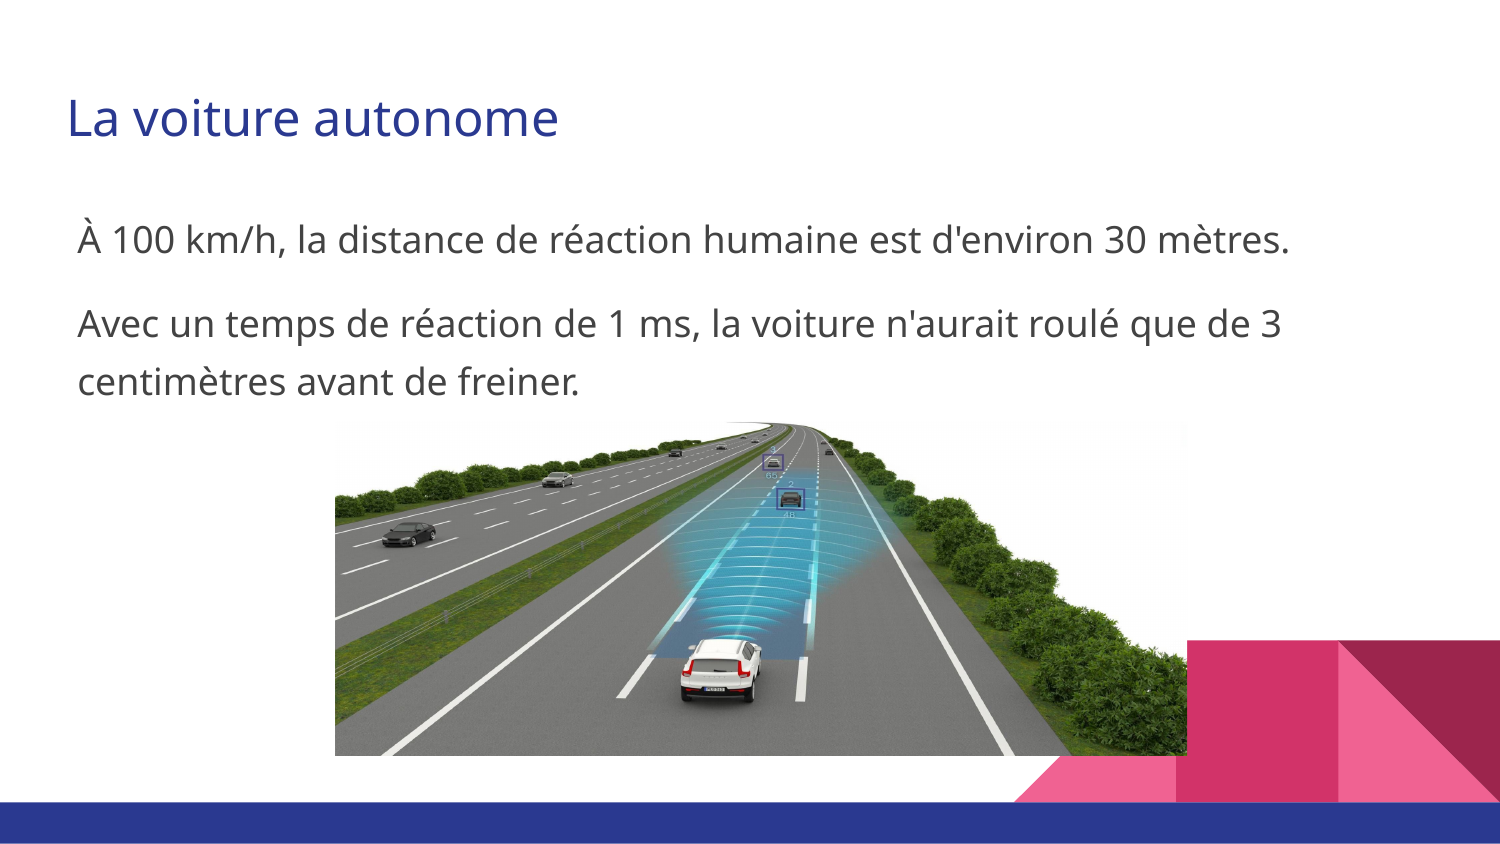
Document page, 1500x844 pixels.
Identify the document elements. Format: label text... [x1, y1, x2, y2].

title La voiture autonome [51, 67, 1449, 167]
list À 100 km/h, la distance de réaction humaine est d'environ 30 mètres. Avec un temps de réaction de 1 ms, la voiture n'aurait roulé que de 3 centimètres avant de freiner. [62, 190, 1460, 739]
picture [334, 421, 1188, 756]
